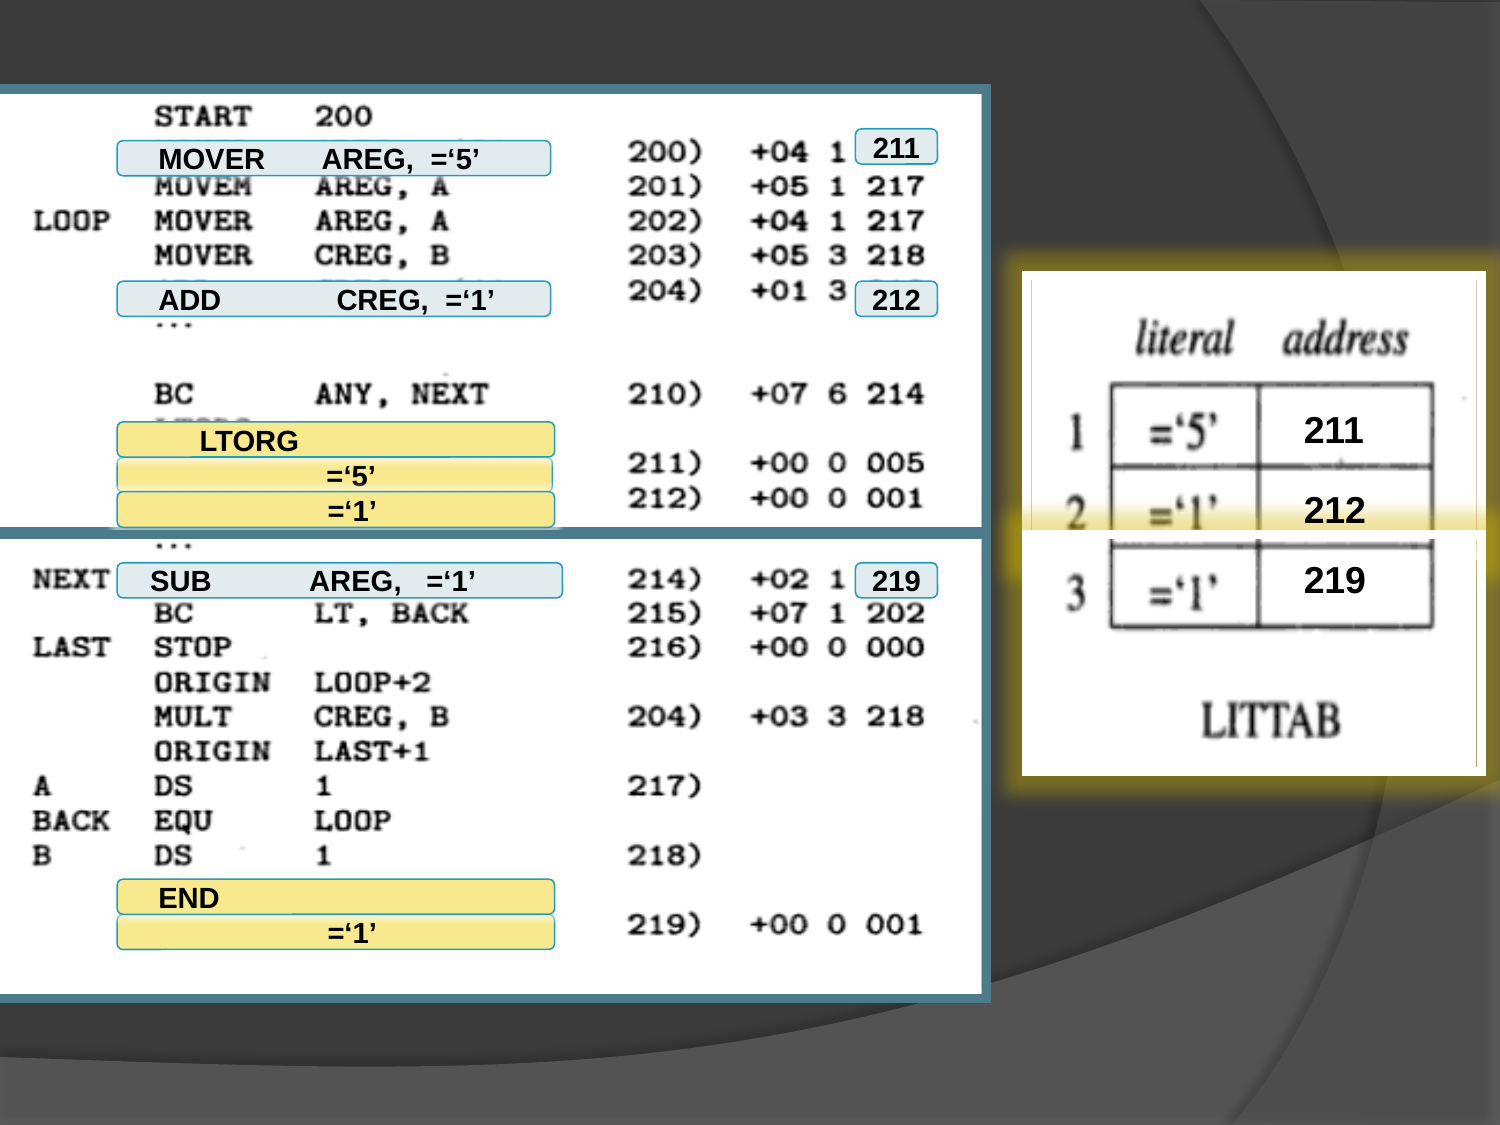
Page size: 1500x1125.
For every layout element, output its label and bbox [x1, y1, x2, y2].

picture [0, 538, 982, 995]
picture [1030, 538, 1477, 767]
picture [1031, 280, 1477, 530]
picture [0, 93, 982, 528]
